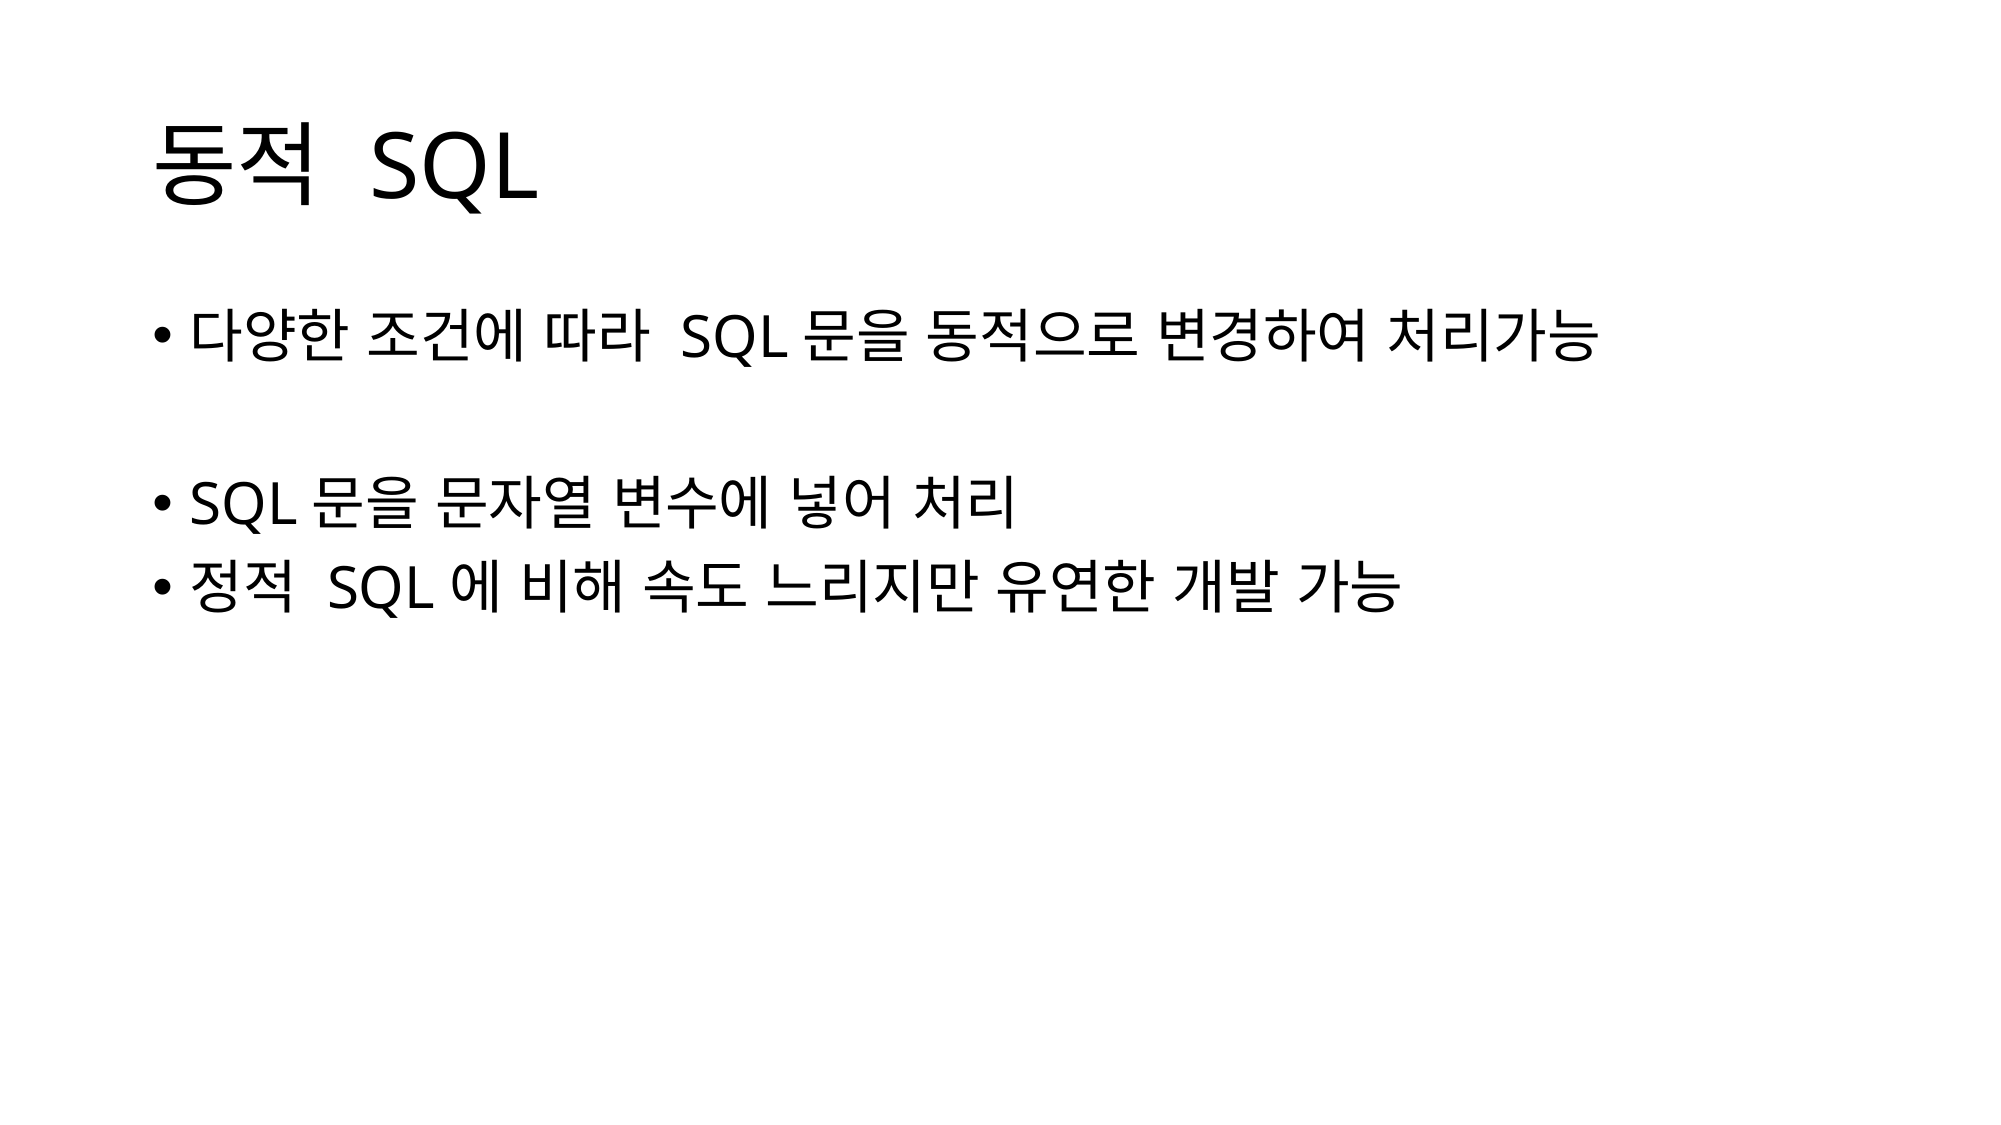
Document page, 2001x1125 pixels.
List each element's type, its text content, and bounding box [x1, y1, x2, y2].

title 동적 SQL [137, 59, 1863, 278]
list 다양한 조건에 따라 SQL문을 동적으로 변경하여 처리가능 SQL문을 문자열 변수에 넣어 처리 정적 SQL에 비해 속도 느리지만 유연한 개발 가능 [137, 299, 1863, 1014]
